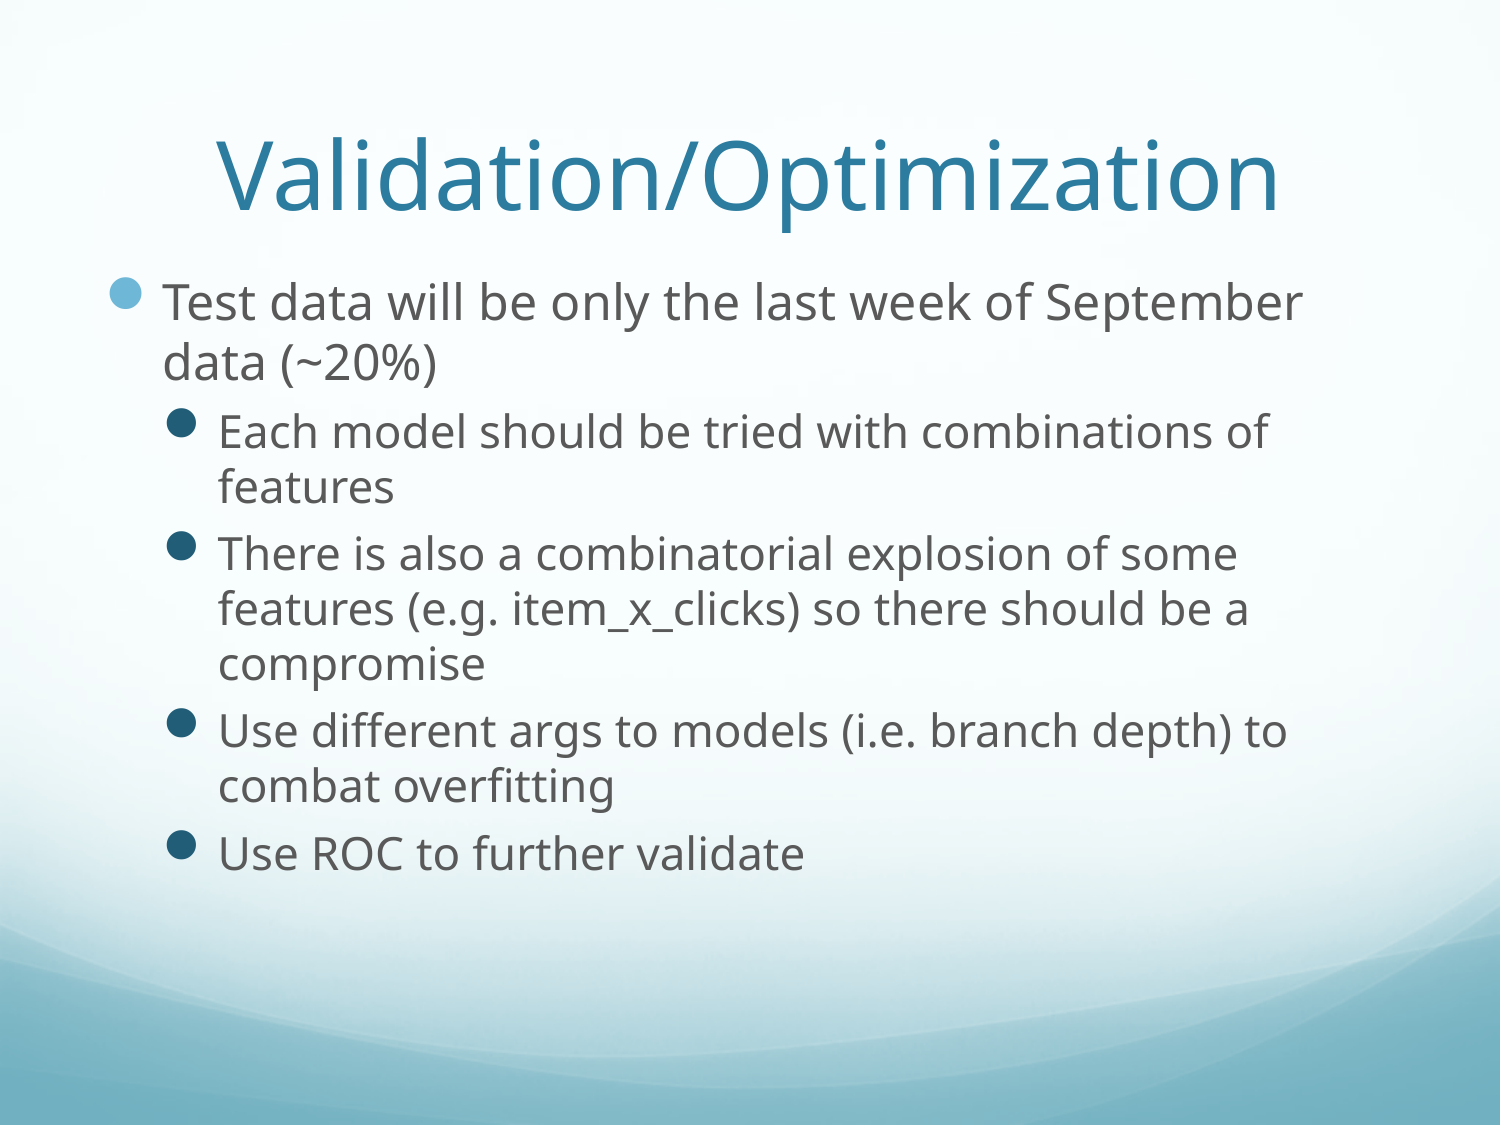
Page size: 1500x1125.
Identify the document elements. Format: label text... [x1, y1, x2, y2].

title Validation/Optimization [90, 17, 1410, 237]
list Test data will be only the last week of September data (~20%) Each model should be tried with combinations of features There is also a combinatorial explosion of some features (e.g. item_x_clicks) so there should be a compromise Use different args to models (i.e. branch depth) to combat overfitting Use ROC to further validate [90, 262, 1410, 975]
